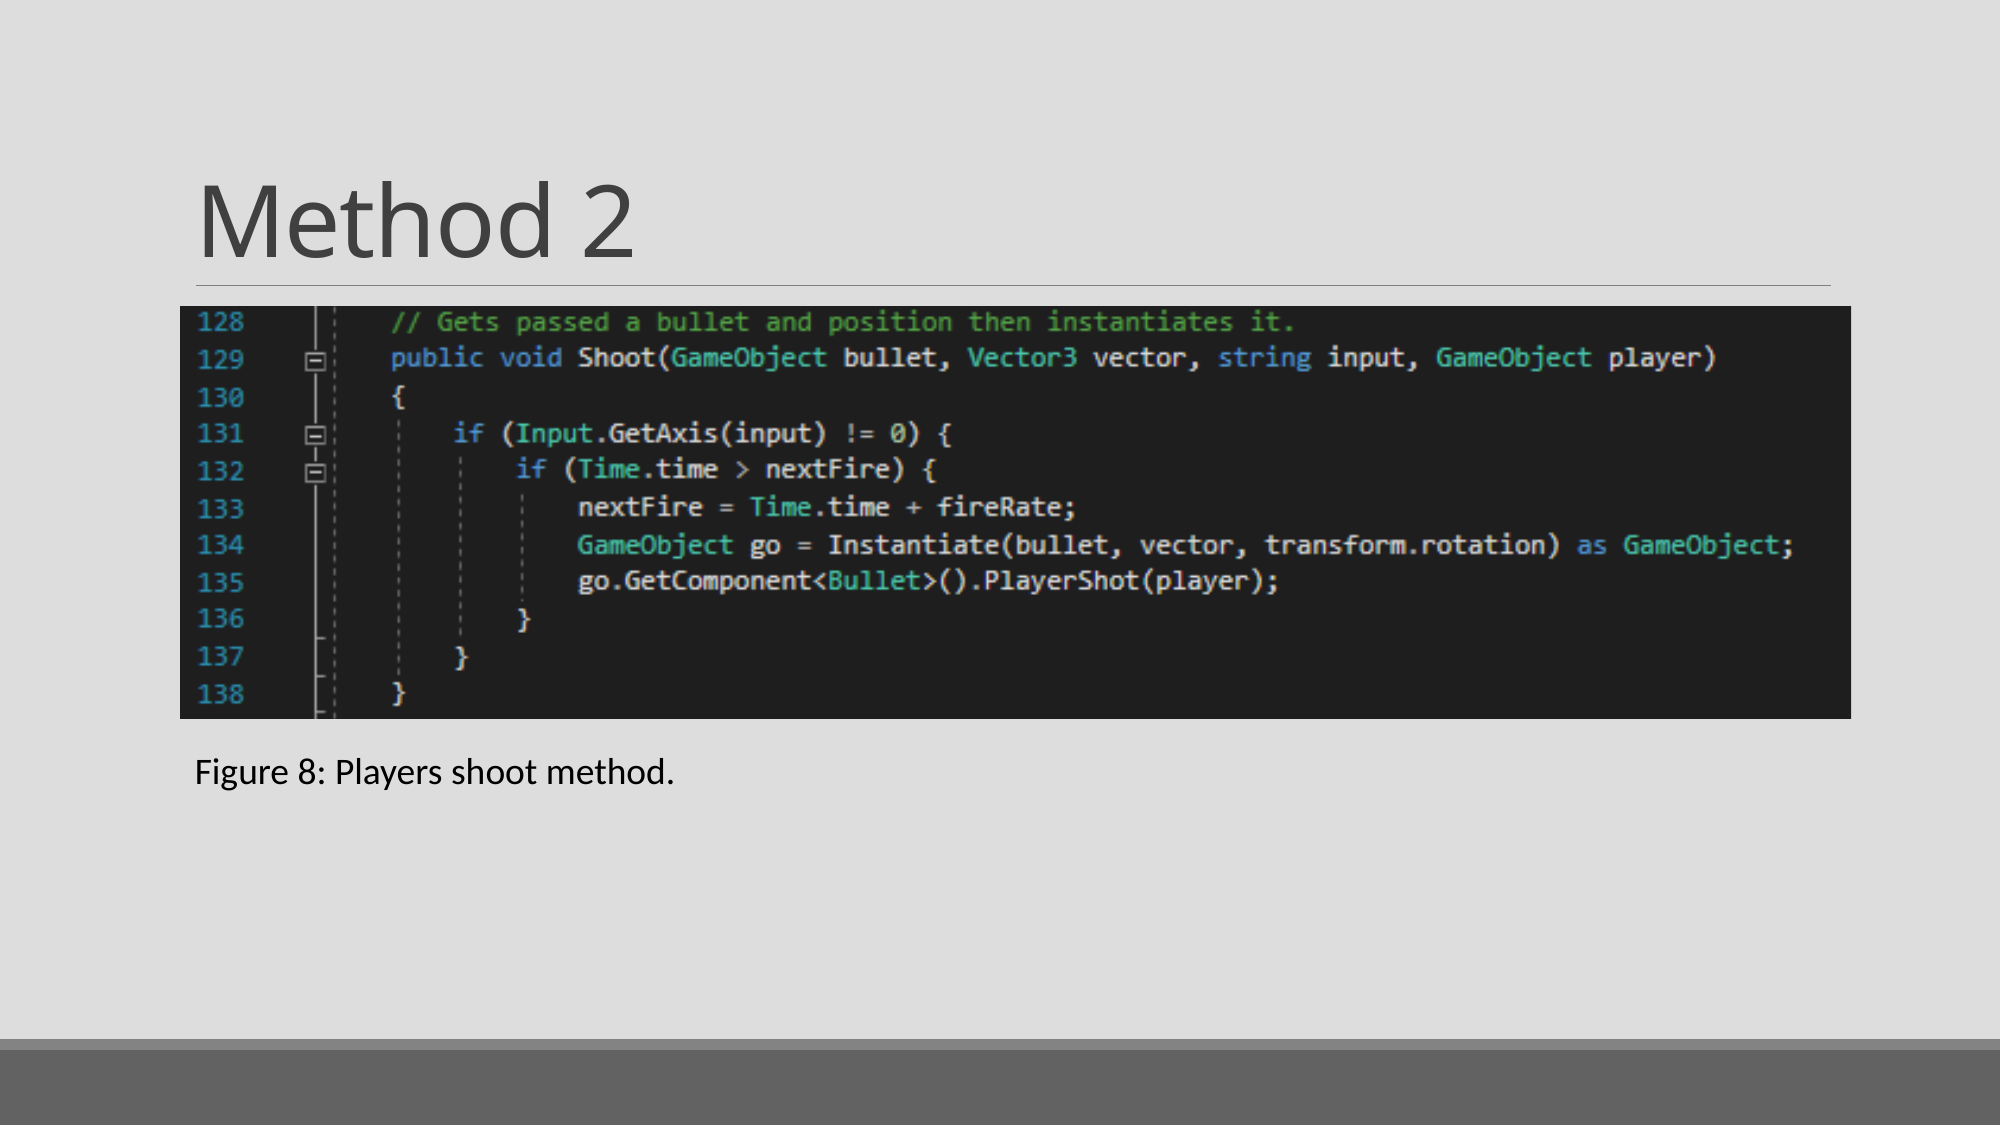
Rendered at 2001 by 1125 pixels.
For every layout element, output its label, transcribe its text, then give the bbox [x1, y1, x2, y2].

title Method 2 [180, 47, 1830, 285]
text_box Figure 8: Players shoot method. [180, 739, 744, 800]
picture [179, 306, 1852, 719]
